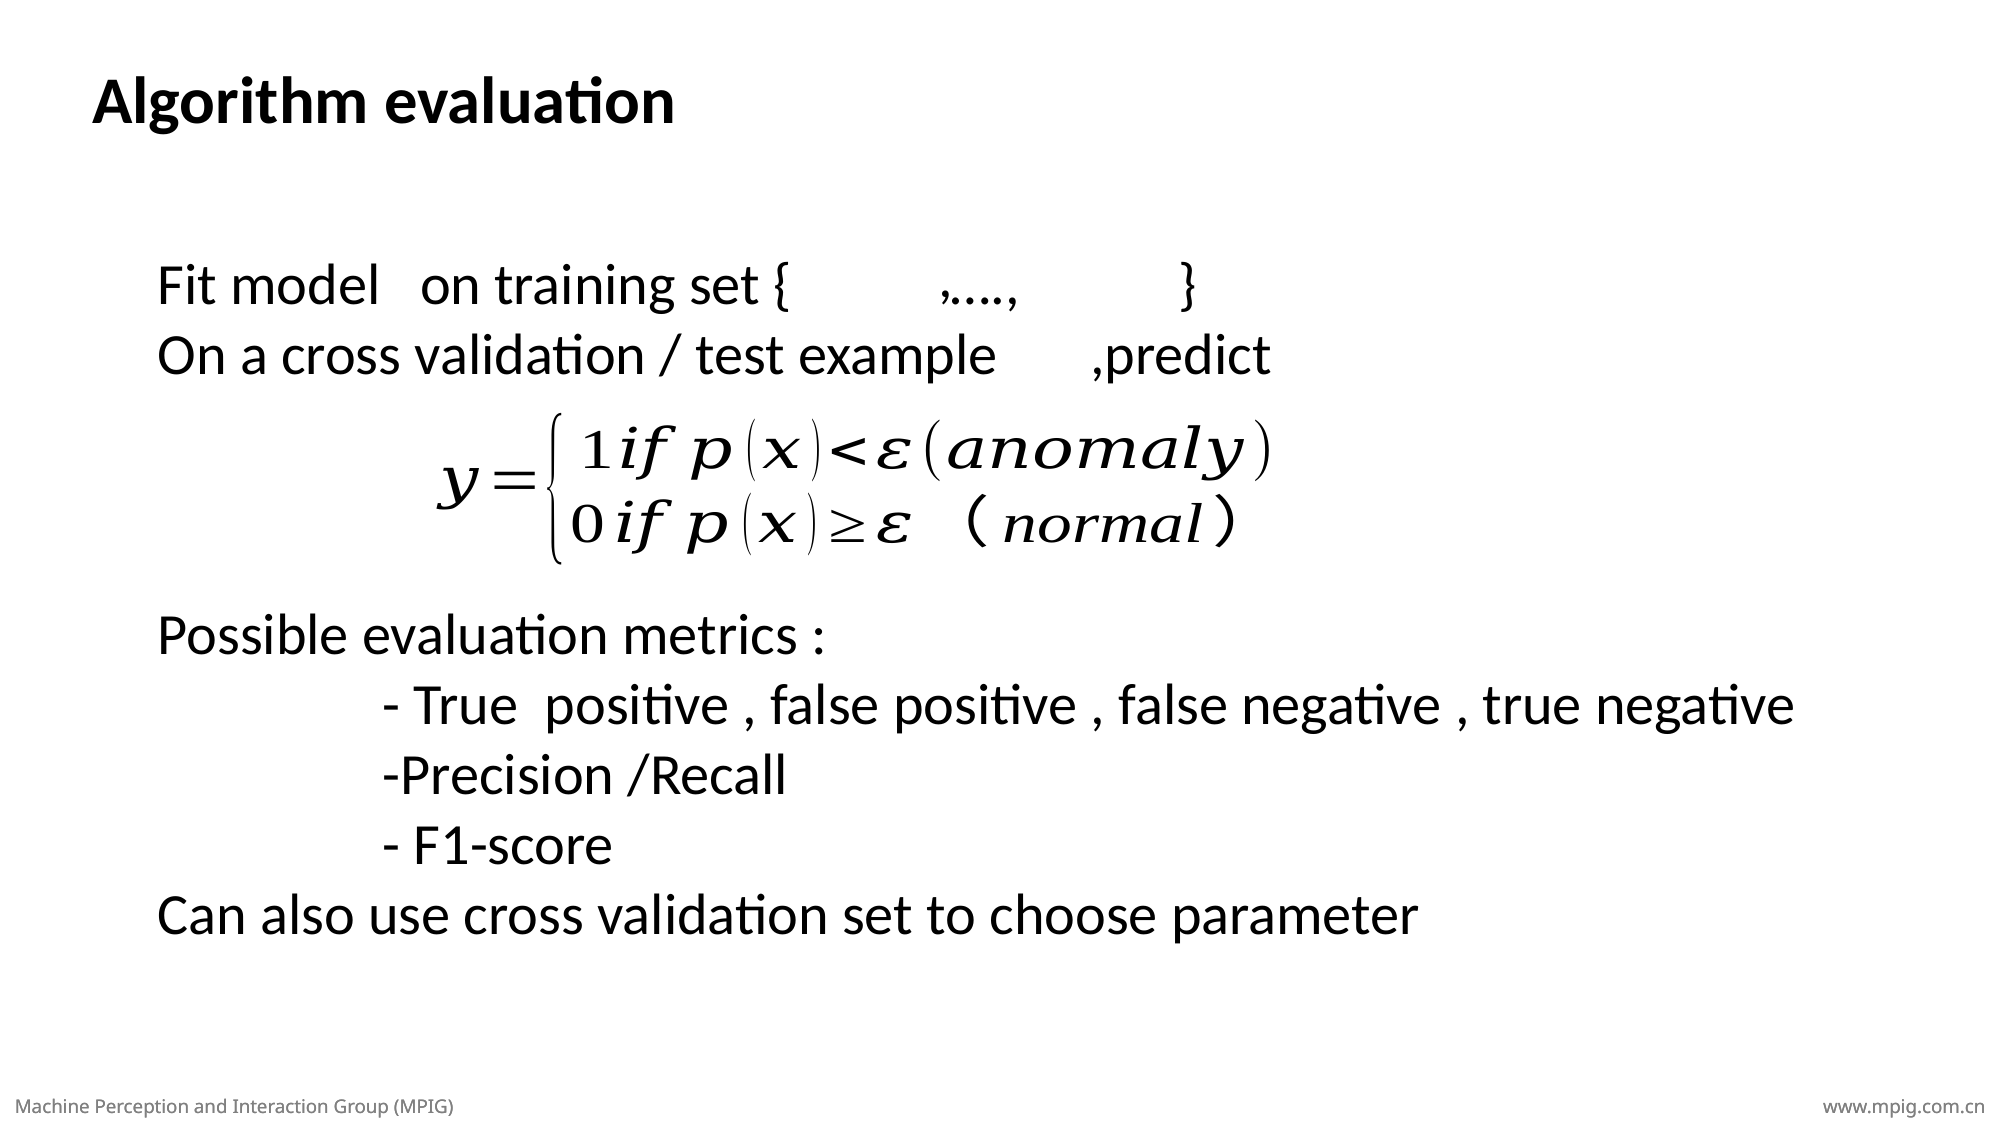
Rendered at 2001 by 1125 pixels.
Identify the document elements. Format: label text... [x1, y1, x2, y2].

text_box Algorithm evaluation [77, 49, 1135, 144]
